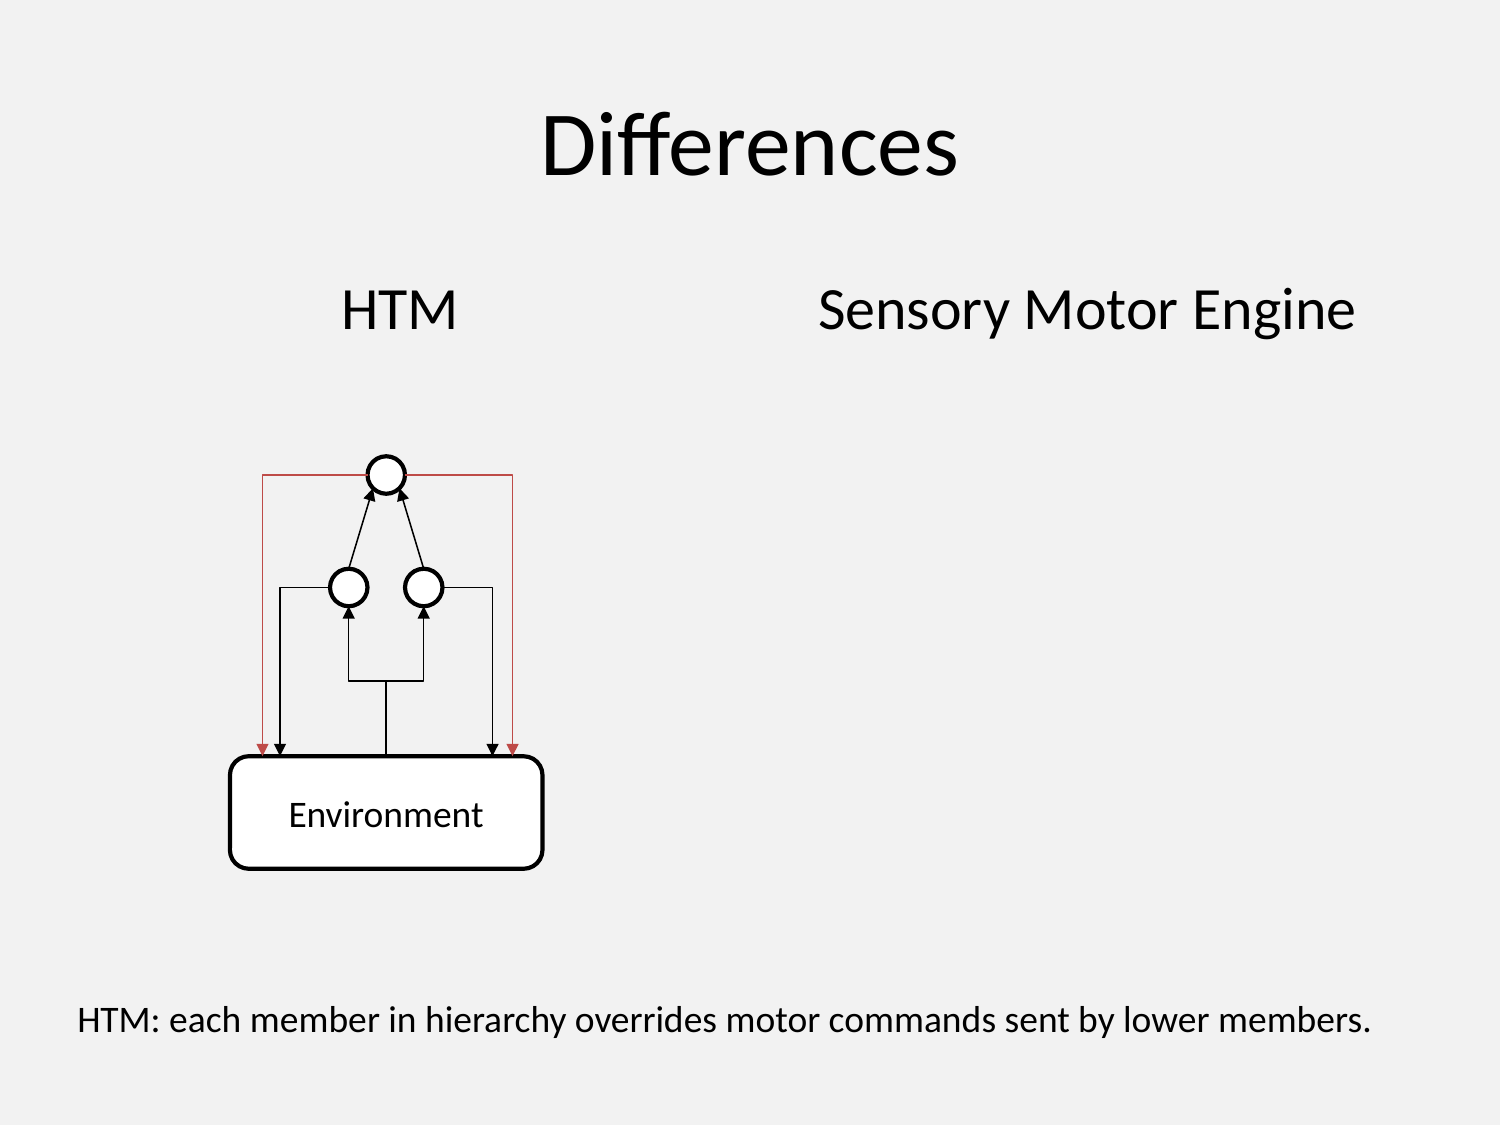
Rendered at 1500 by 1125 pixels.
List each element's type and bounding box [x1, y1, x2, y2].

text_box [227, 454, 545, 871]
title [75, 45, 1425, 233]
text_box [762, 262, 1413, 350]
text_box [62, 987, 1438, 1048]
list [75, 262, 725, 350]
